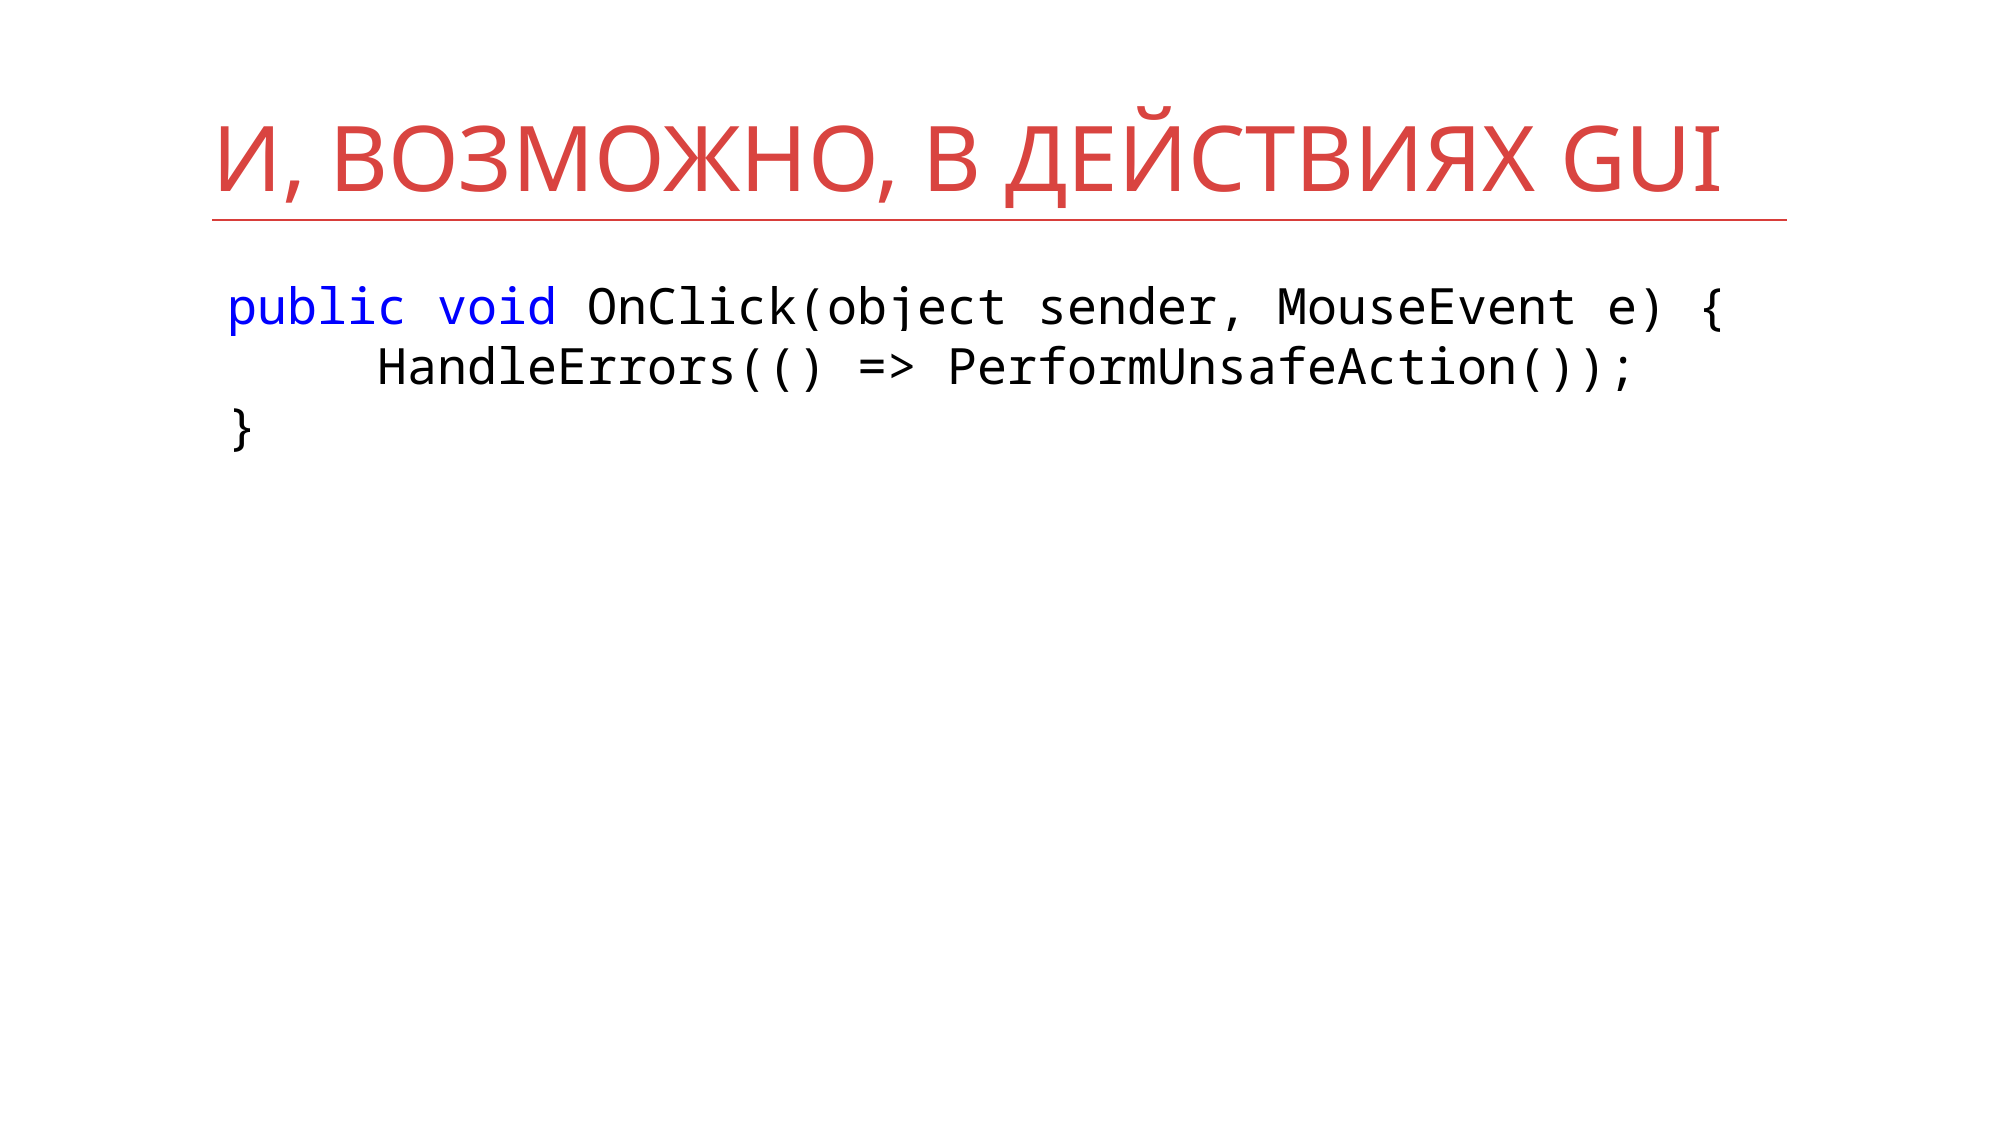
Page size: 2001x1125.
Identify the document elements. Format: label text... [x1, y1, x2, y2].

title И, возможно, в действиях GUI [212, 90, 1788, 220]
list public void OnClick(object sender, MouseEvent e) { HandleErrors(() => PerformUnsafeAction()); } [212, 267, 1788, 1035]
